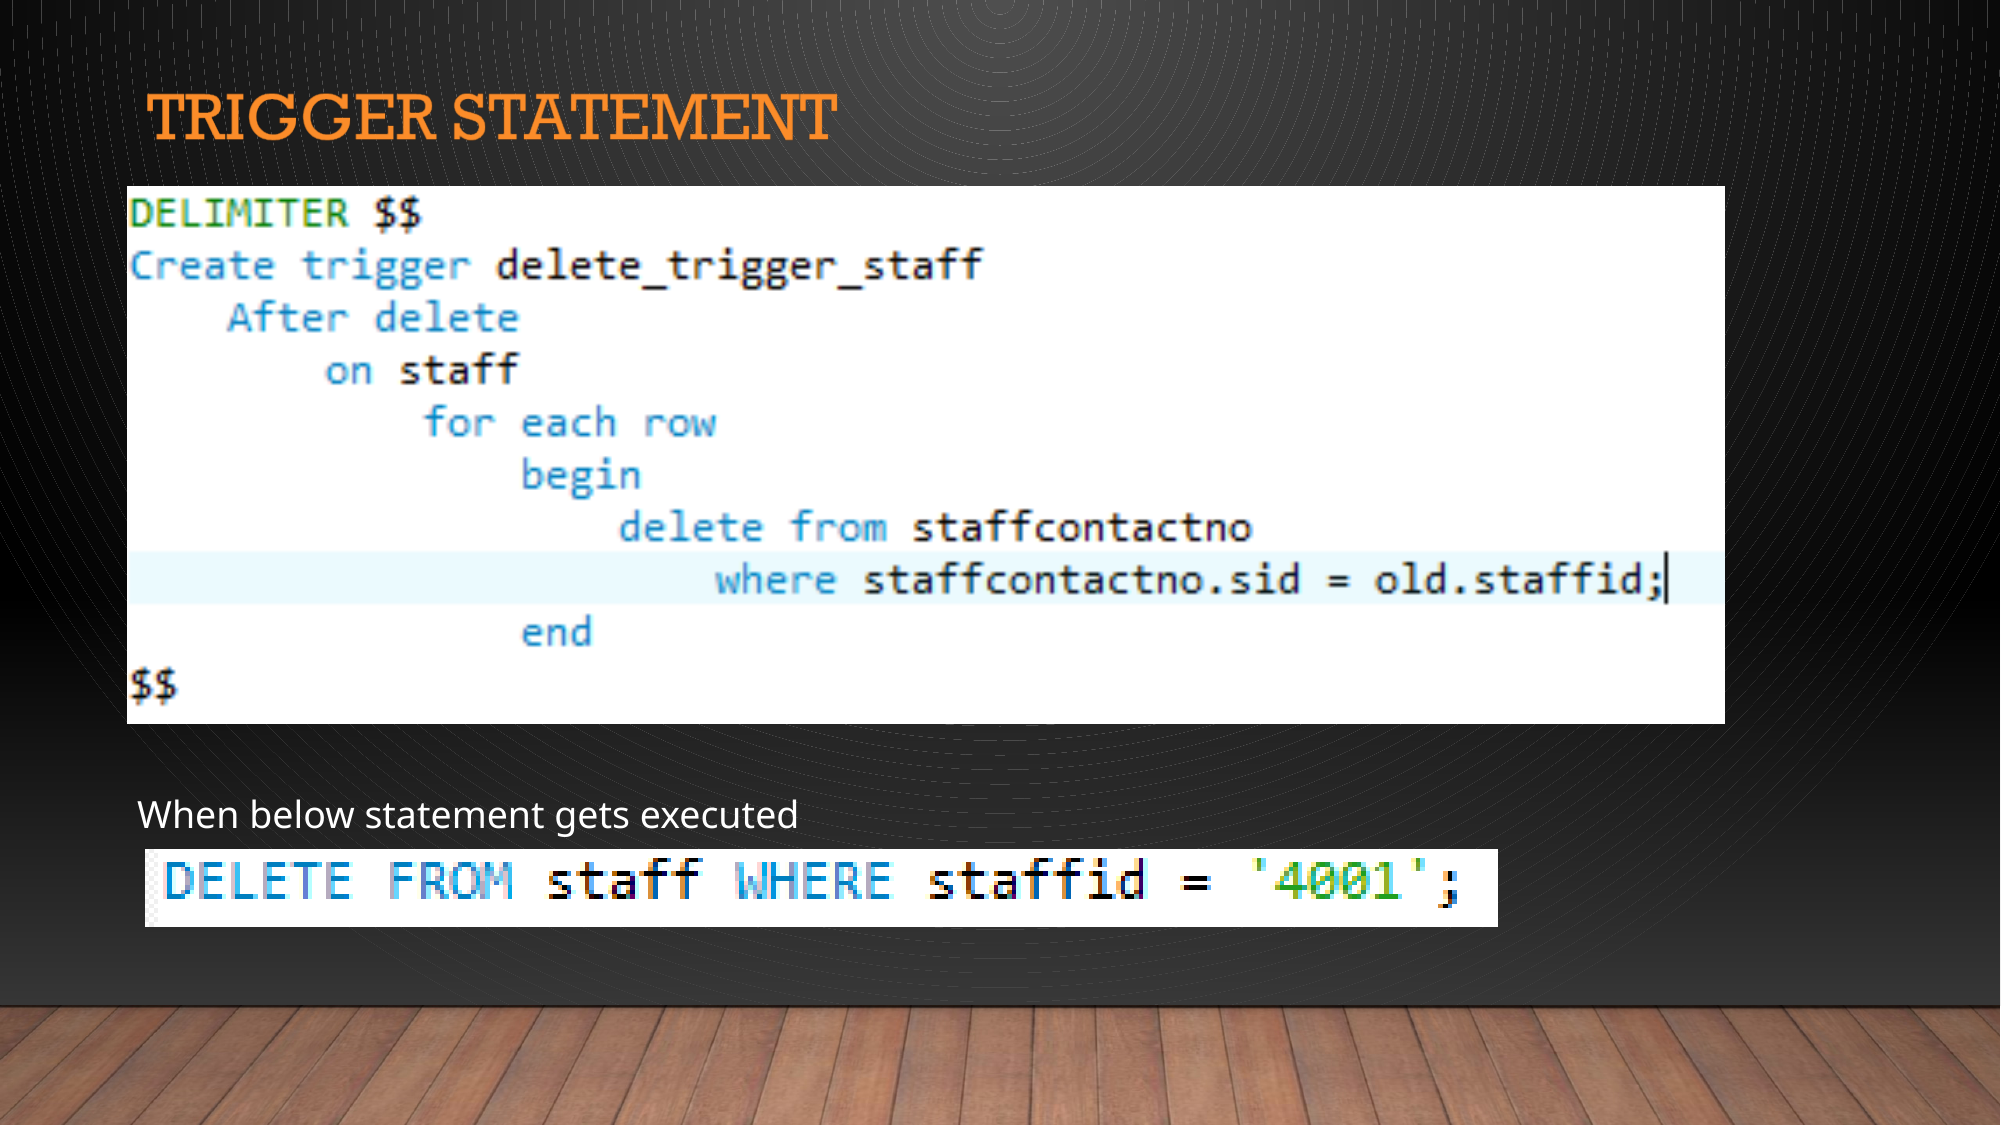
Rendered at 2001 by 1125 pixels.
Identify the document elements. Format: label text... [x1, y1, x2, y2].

text_box When below statement gets executed [122, 783, 815, 844]
picture [145, 849, 1498, 927]
picture [0, 1005, 2000, 1125]
picture [106, 33, 1725, 724]
